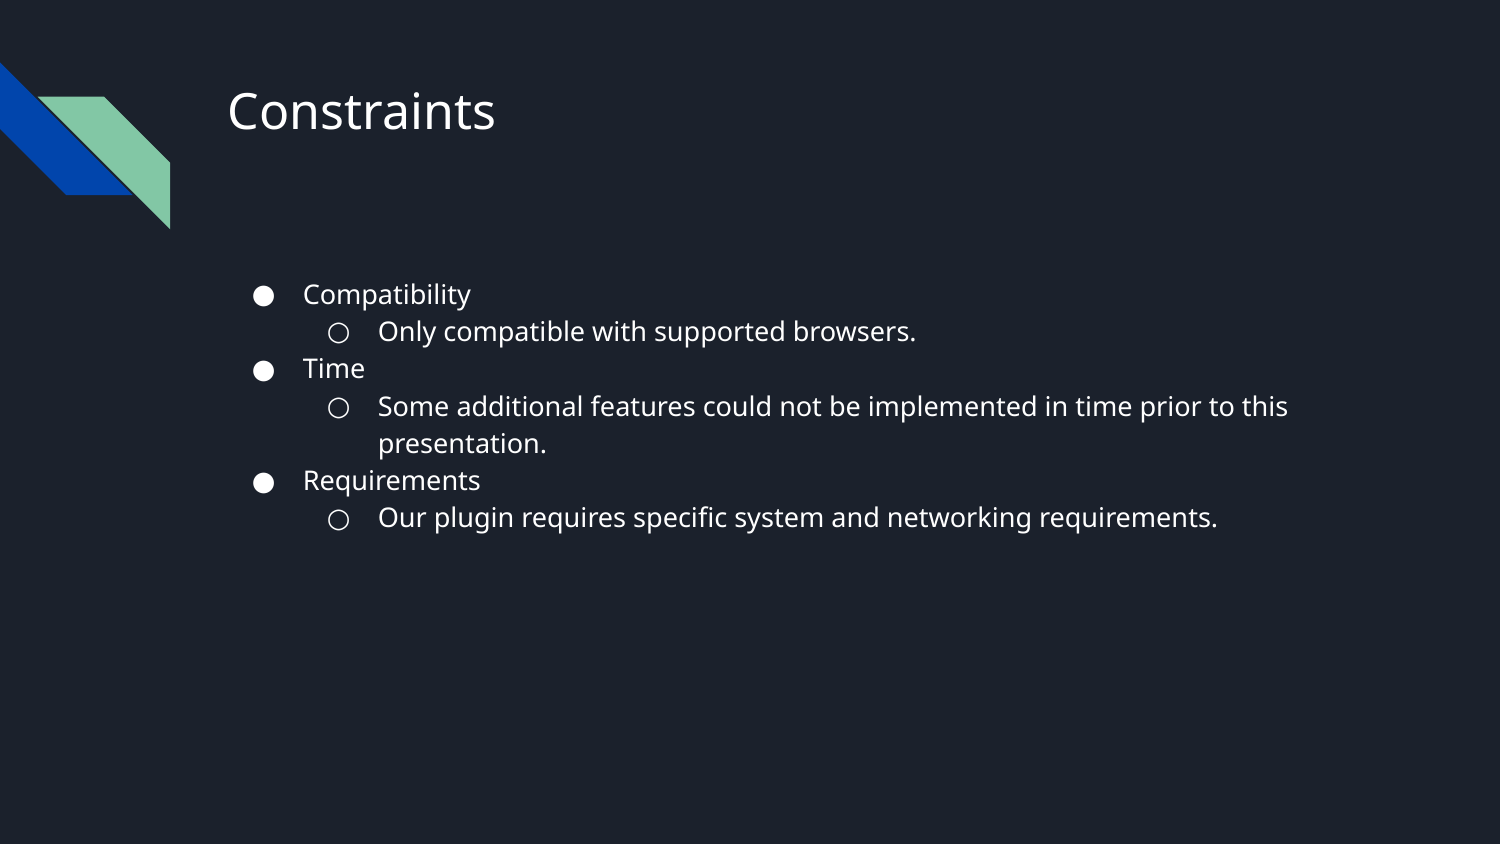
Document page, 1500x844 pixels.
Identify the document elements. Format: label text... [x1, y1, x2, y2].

list Compatibility Only compatible with supported browsers. Time Some additional features could not be implemented in time prior to this presentation. Requirements Our plugin requires specific system and networking requirements. [212, 257, 1368, 735]
title Constraints [212, 64, 1368, 215]
